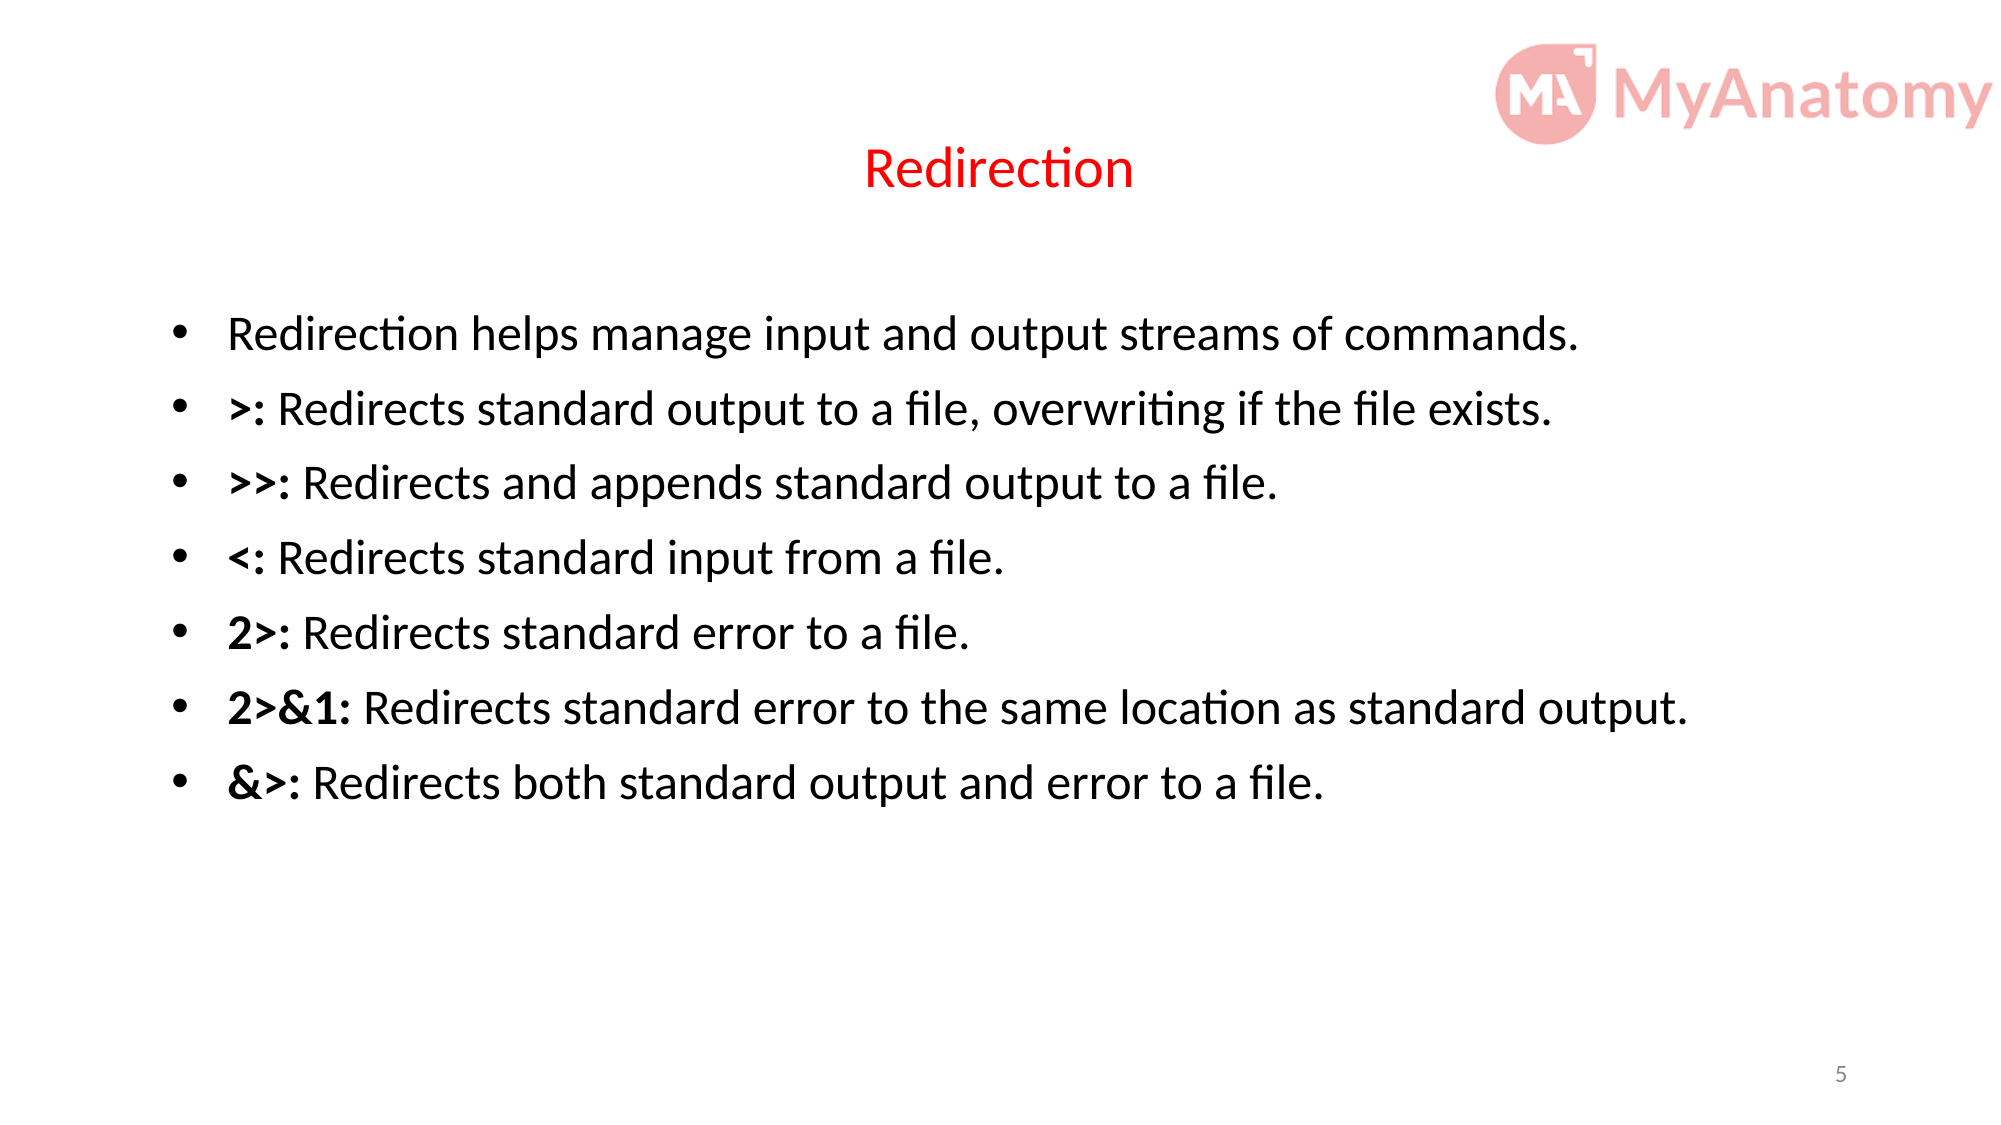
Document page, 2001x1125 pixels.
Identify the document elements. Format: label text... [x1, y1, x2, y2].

title Redirection [137, 59, 1863, 278]
list Redirection helps manage input and output streams of commands. >: Redirects standard output to a file, overwriting if the file exists. >>: Redirects and appends standard output to a file. <: Redirects standard input from a file. 2>: Redirects standard error to a file. 2>&1: Redirects standard error to the same location as standard output. &>: Redirects both standard output and error to a file. [137, 299, 1863, 1014]
slide_number 5 [1412, 1042, 1863, 1103]
